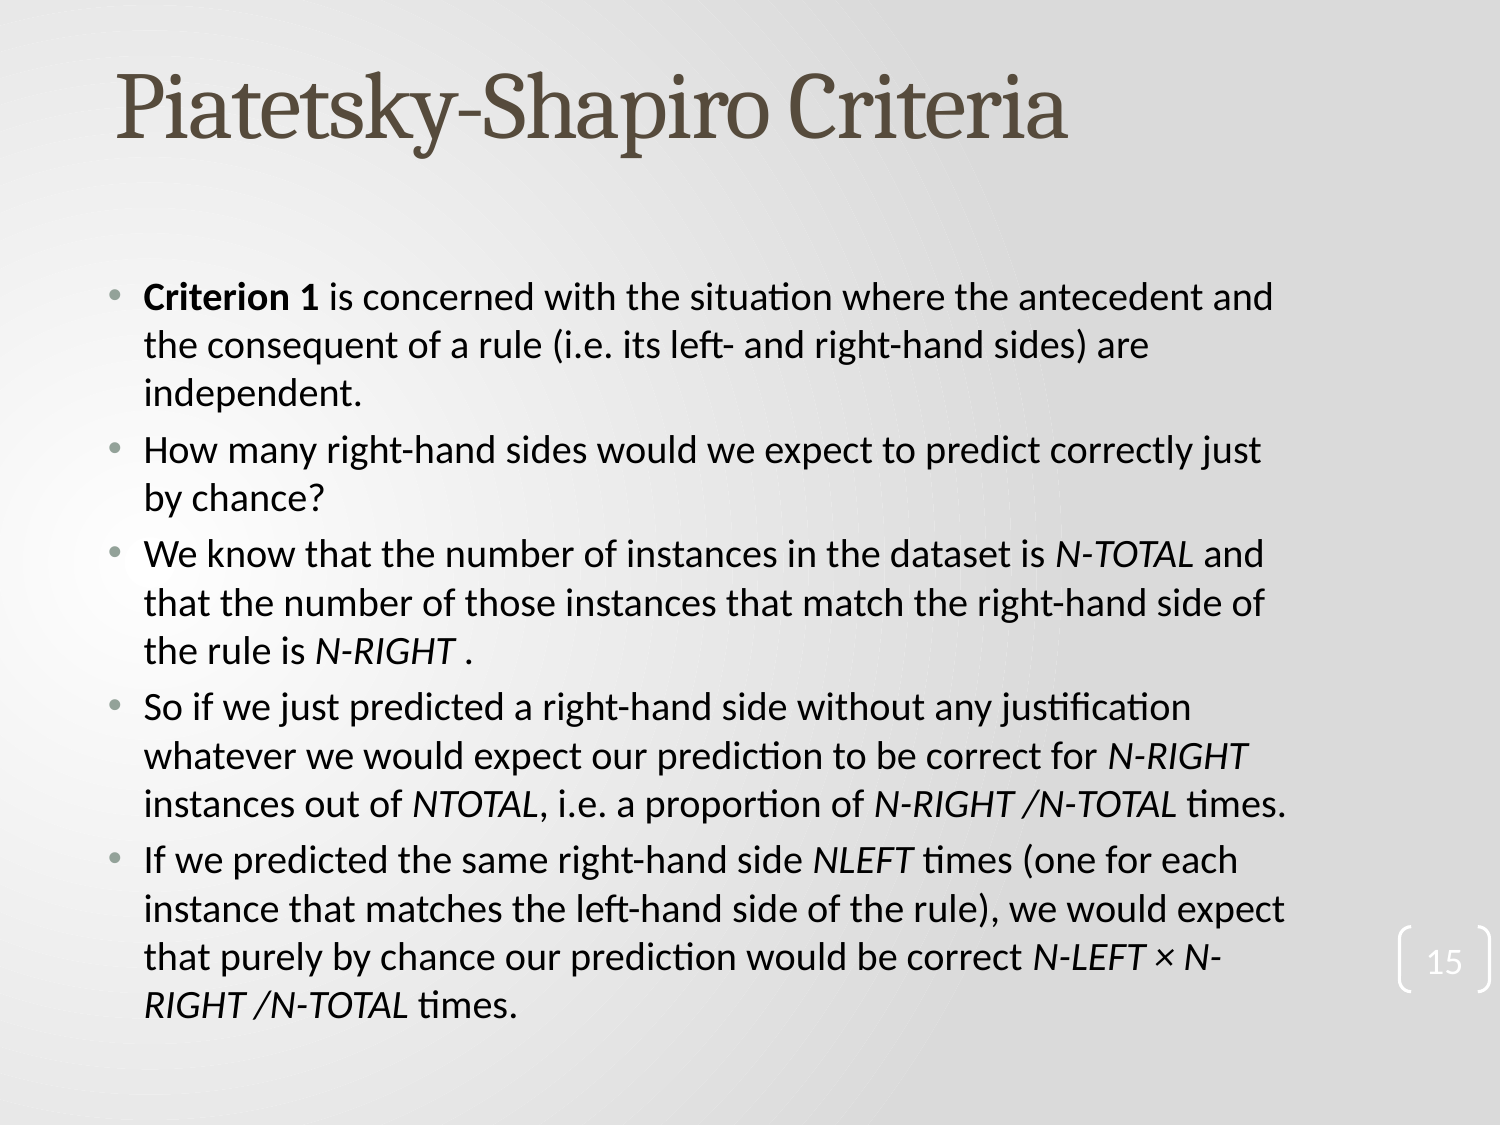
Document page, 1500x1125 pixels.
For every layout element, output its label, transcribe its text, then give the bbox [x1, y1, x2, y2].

list Criterion 1 is concerned with the situation where the antecedent and the consequent of a rule (i.e. its left- and right-hand sides) are independent. How many right-hand sides would we expect to predict correctly just by chance? We know that the number of instances in the dataset is N-TOTAL and that the number of those instances that match the right-hand side of the rule is N-RIGHT . So if we just predicted a right-hand side without any justification whatever we would expect our prediction to be correct for N-RIGHT instances out of NTOTAL, i.e. a proportion of N-RIGHT /N-TOTAL times. If we predicted the same right-hand side NLEFT times (one for each instance that matches the left-hand side of the rule), we would expect that purely by chance our prediction would be correct N-LEFT × N-RIGHT /N-TOTAL times. [75, 262, 1325, 1050]
slide_number 15 [1397, 925, 1492, 994]
title Piatetsky-Shapiro Criteria [99, 24, 1500, 175]
